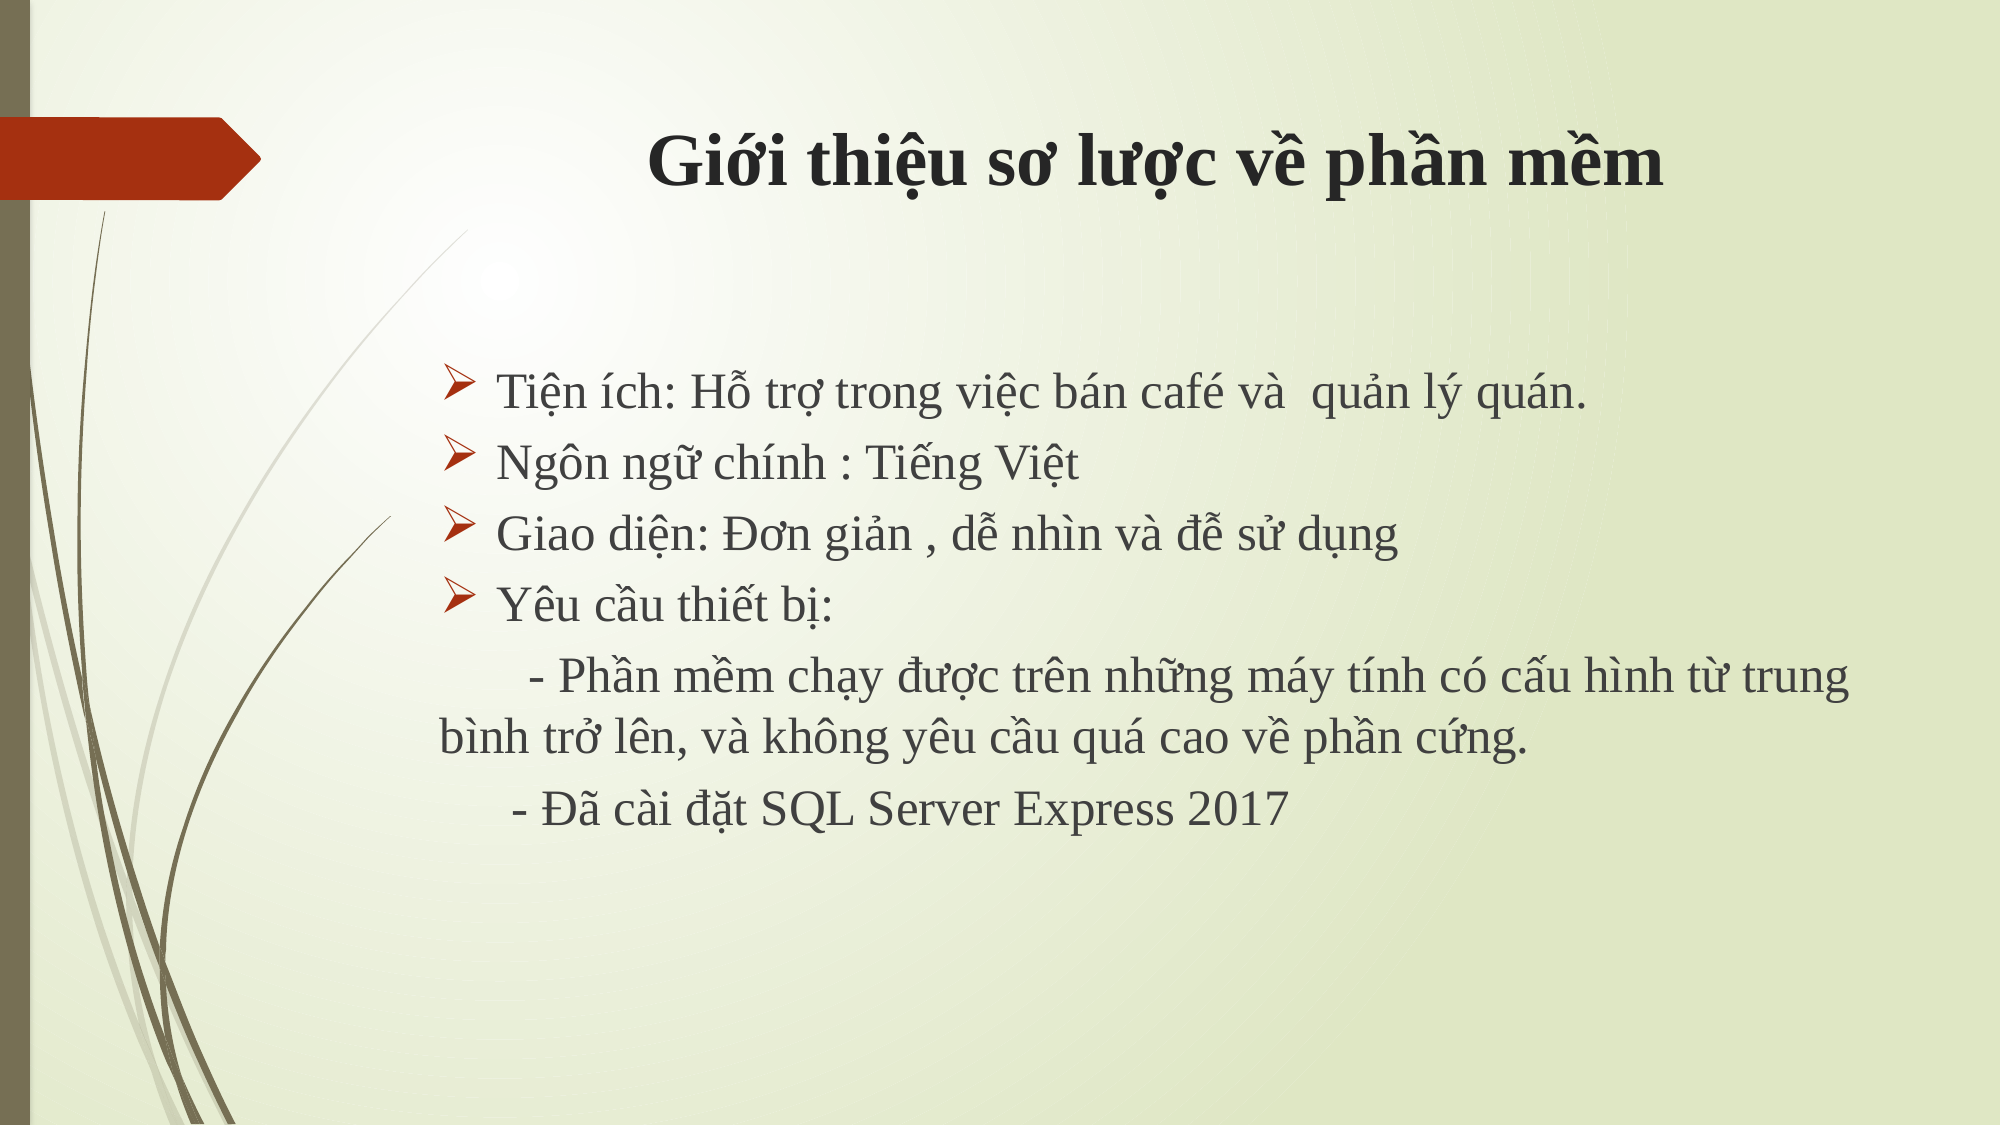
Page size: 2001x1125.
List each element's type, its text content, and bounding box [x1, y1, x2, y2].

list Tiện ích: Hỗ trợ trong việc bán café và quản lý quán. Ngôn ngữ chính : Tiếng Việt Giao diện: Đơn giản , dễ nhìn và đễ sử dụng Yêu cầu thiết bị: - Phần mềm chạy được trên những máy tính có cấu hình từ trung bình trở lên, và không yêu cầu quá cao về phần cứng. - Đã cài đặt SQL Server Express 2017 [424, 350, 1888, 970]
title Giới thiệu sơ lược về phần mềm [425, 102, 1888, 313]
